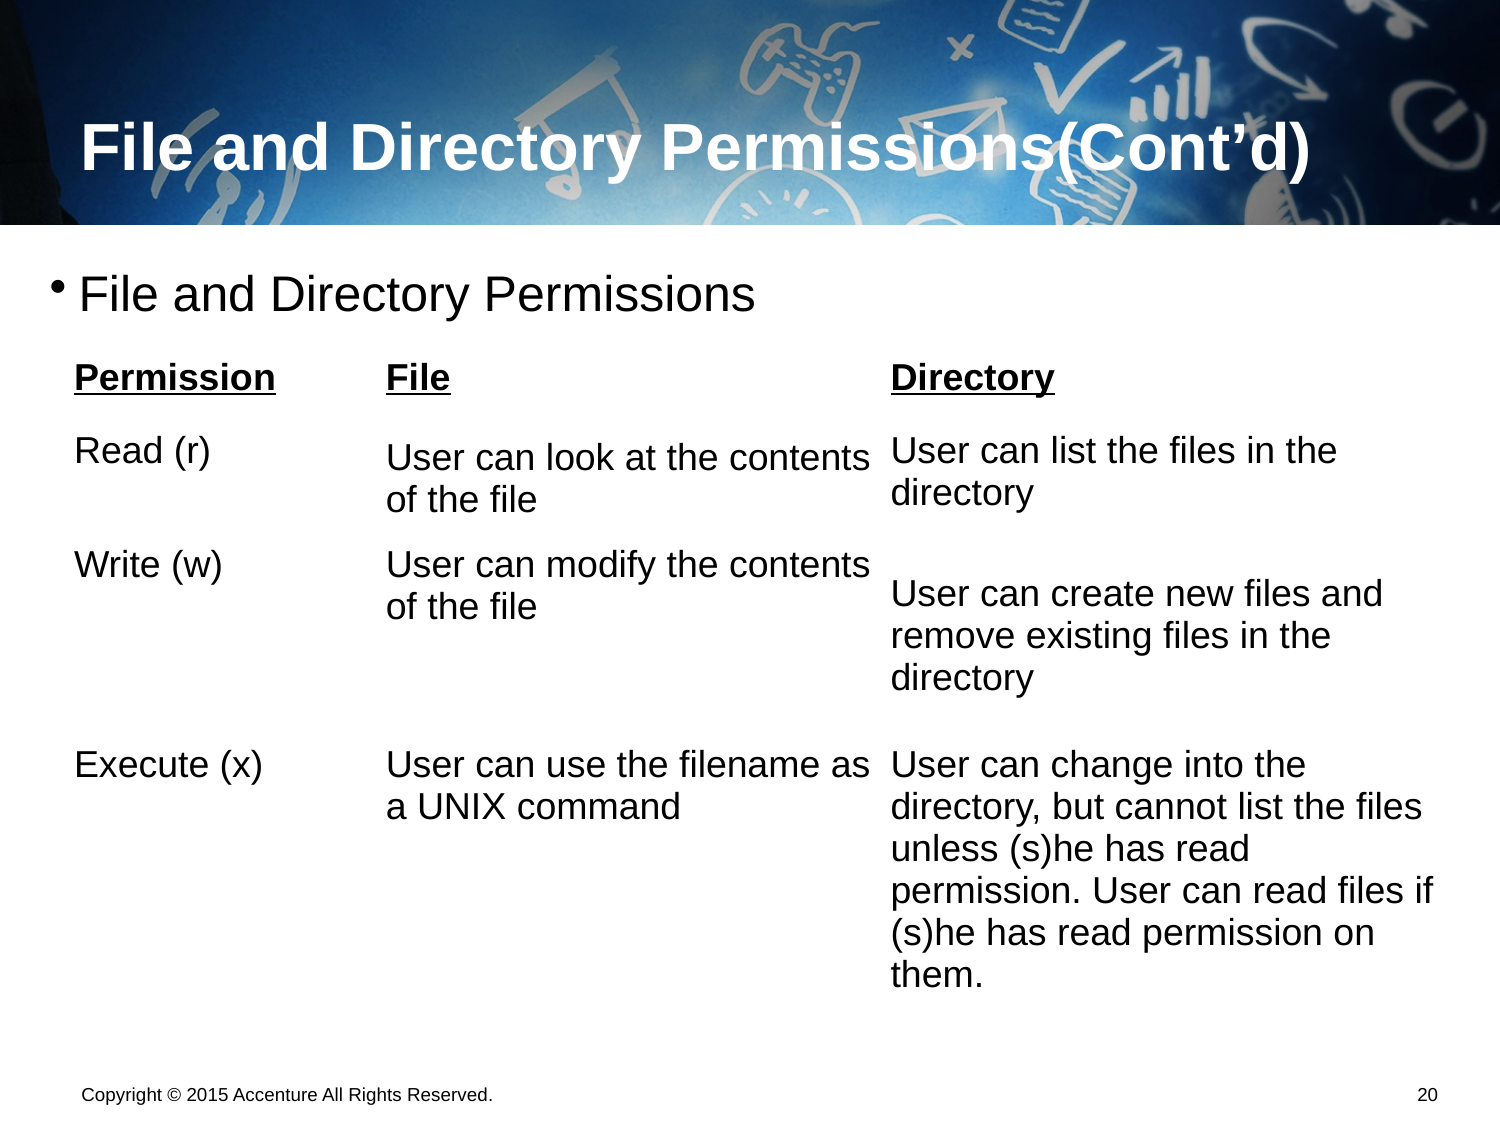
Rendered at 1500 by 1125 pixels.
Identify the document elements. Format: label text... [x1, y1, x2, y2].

footer Copyright © 2015 Accenture All Rights Reserved. [65, 1046, 804, 1113]
table_cell Read (r) [66, 422, 378, 536]
table_cell User can modify the contents of the file [378, 536, 883, 736]
slide_number 19 [1174, 1067, 1454, 1114]
title File and Directory Permissions(Cont’d) [64, 20, 1454, 194]
table_cell Write (w) [66, 536, 378, 736]
list File and Directory Permissions [34, 260, 1441, 1046]
table_header Directory [883, 333, 1453, 422]
table_cell User can change into the directory, but cannot list the files unless (s)he has read permission. User can read files if (s)he has read permission on them. [883, 736, 1453, 1045]
picture [0, 0, 1500, 225]
table_header Permission [66, 333, 378, 422]
table_cell Execute (x) [66, 736, 378, 1045]
table_cell User can list the files in the directory [883, 422, 1453, 536]
table_header File [378, 333, 883, 422]
table_cell User can look at the contents of the file [378, 422, 883, 536]
table_cell User can create new files and remove existing files in the directory [883, 536, 1453, 736]
table_cell User can use the filename as a UNIX command [378, 736, 883, 1045]
